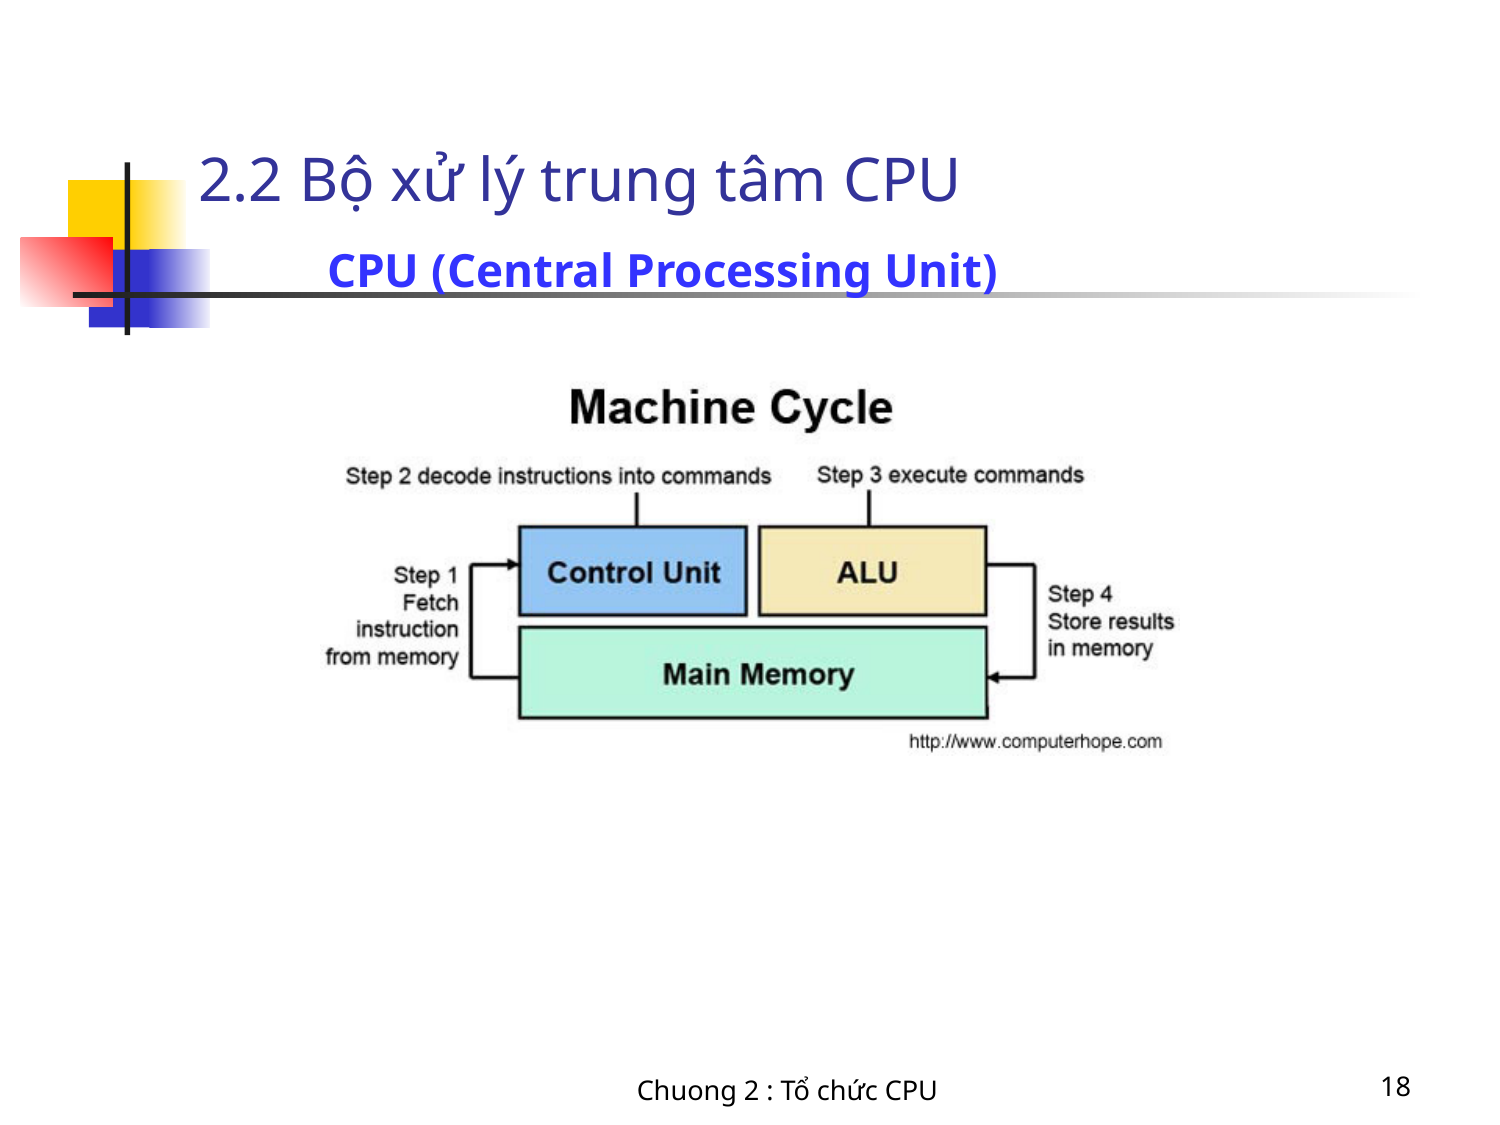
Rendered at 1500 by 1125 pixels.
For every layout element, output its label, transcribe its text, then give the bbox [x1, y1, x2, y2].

text_box CPU (Central Processing Unit) [37, 235, 1500, 382]
picture [320, 369, 1180, 756]
slide_number 18 [1112, 1037, 1425, 1113]
footer Chuong 2 : Tổ chức CPU [549, 1037, 1025, 1113]
title 2.2 Bộ xử lý trung tâm CPU [184, 144, 1500, 221]
